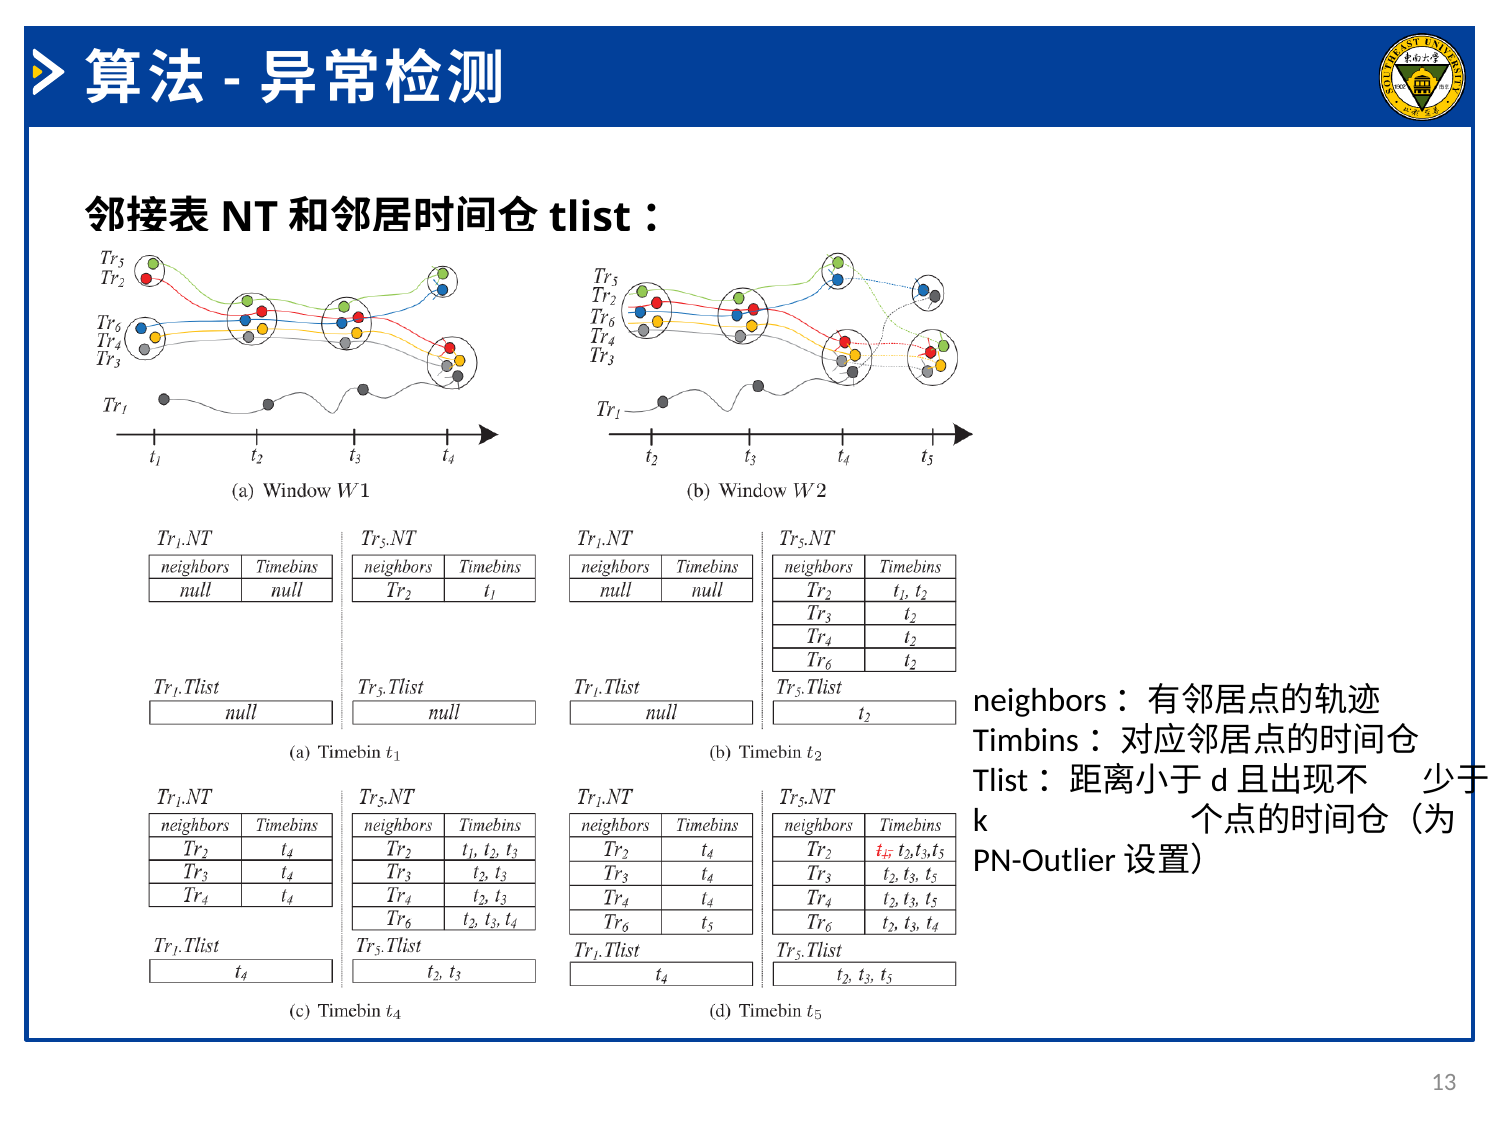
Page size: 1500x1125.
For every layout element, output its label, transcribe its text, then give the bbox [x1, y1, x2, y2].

picture [1378, 33, 1467, 121]
text_box 算法-异常检测 [70, 32, 605, 118]
text_box 邻接表NT和邻居时间仓tlist： [70, 170, 1436, 361]
picture [70, 231, 1015, 1029]
text_box neighbors：有邻居点的轨迹 Timbins：对应邻居点的时间仓 Tlist：距离小于d且出现不 少于k 个点的时间仓（为PN-Outlier设置） [975, 670, 1500, 931]
slide_number 13 [1382, 1051, 1472, 1111]
